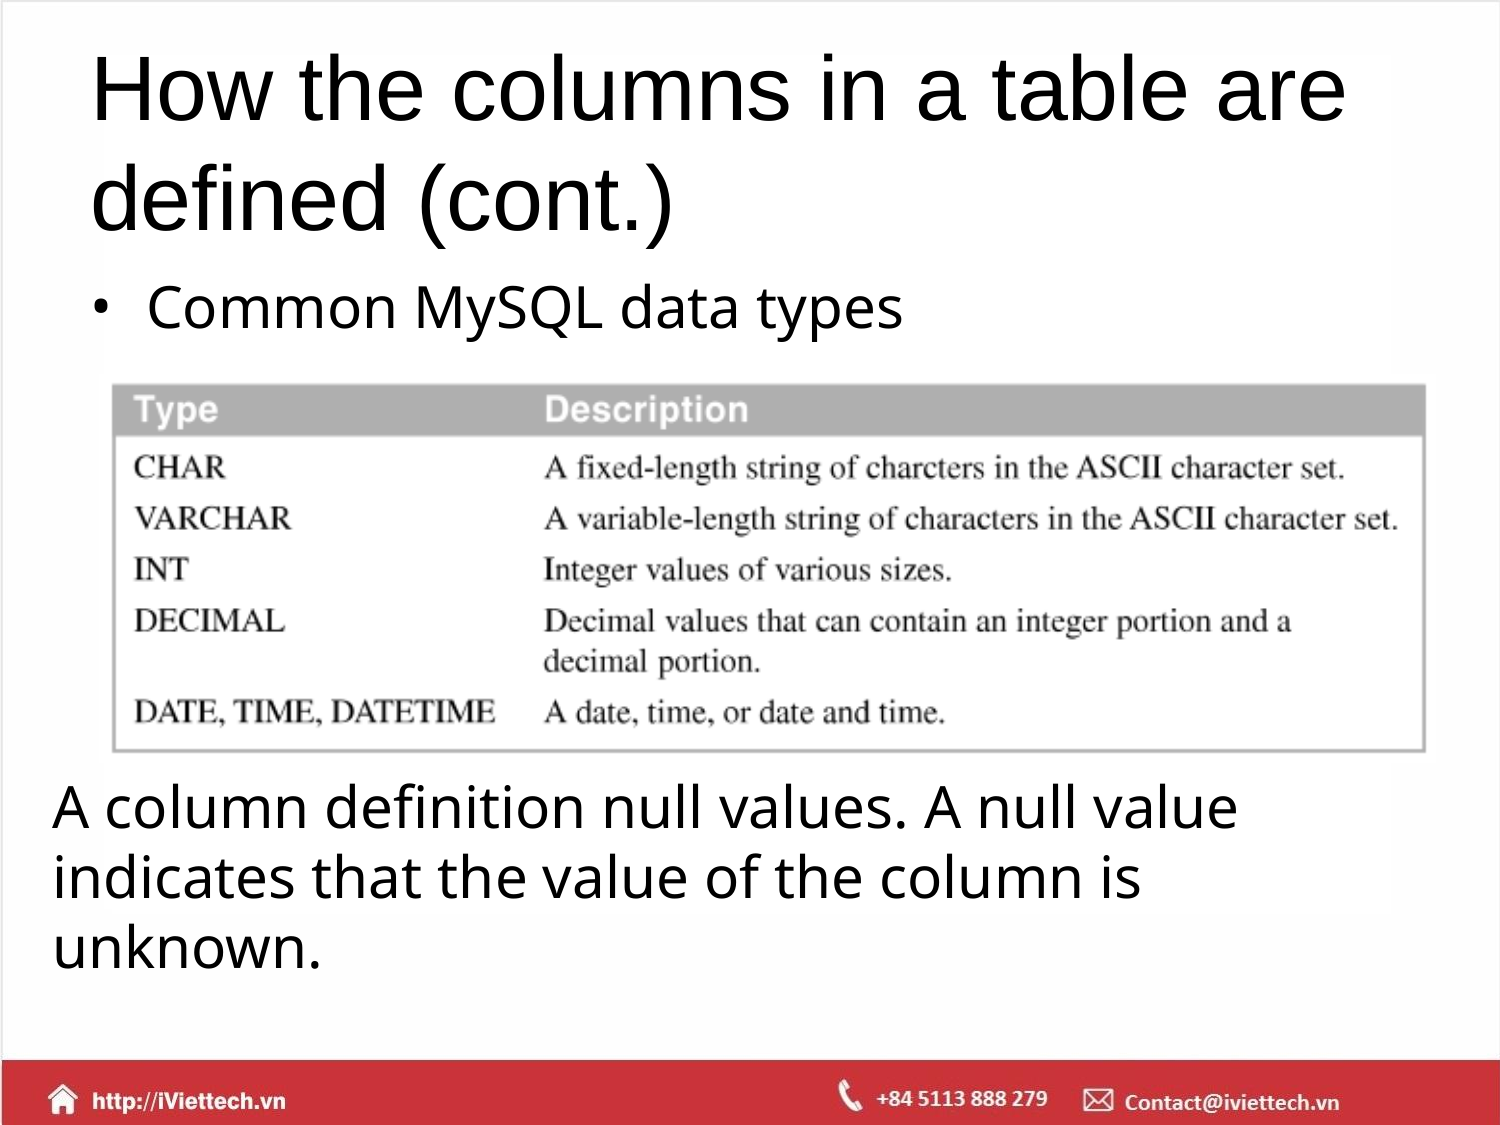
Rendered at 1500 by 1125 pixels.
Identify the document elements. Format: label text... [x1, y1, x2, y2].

picture [0, 0, 1500, 1125]
list Common MySQL data types [75, 262, 1425, 762]
title How the columns in a table are defined (cont.) [75, 45, 1425, 233]
text_box A column definition null values. A null value indicates that the value of the column is unknown. [37, 762, 1438, 1058]
